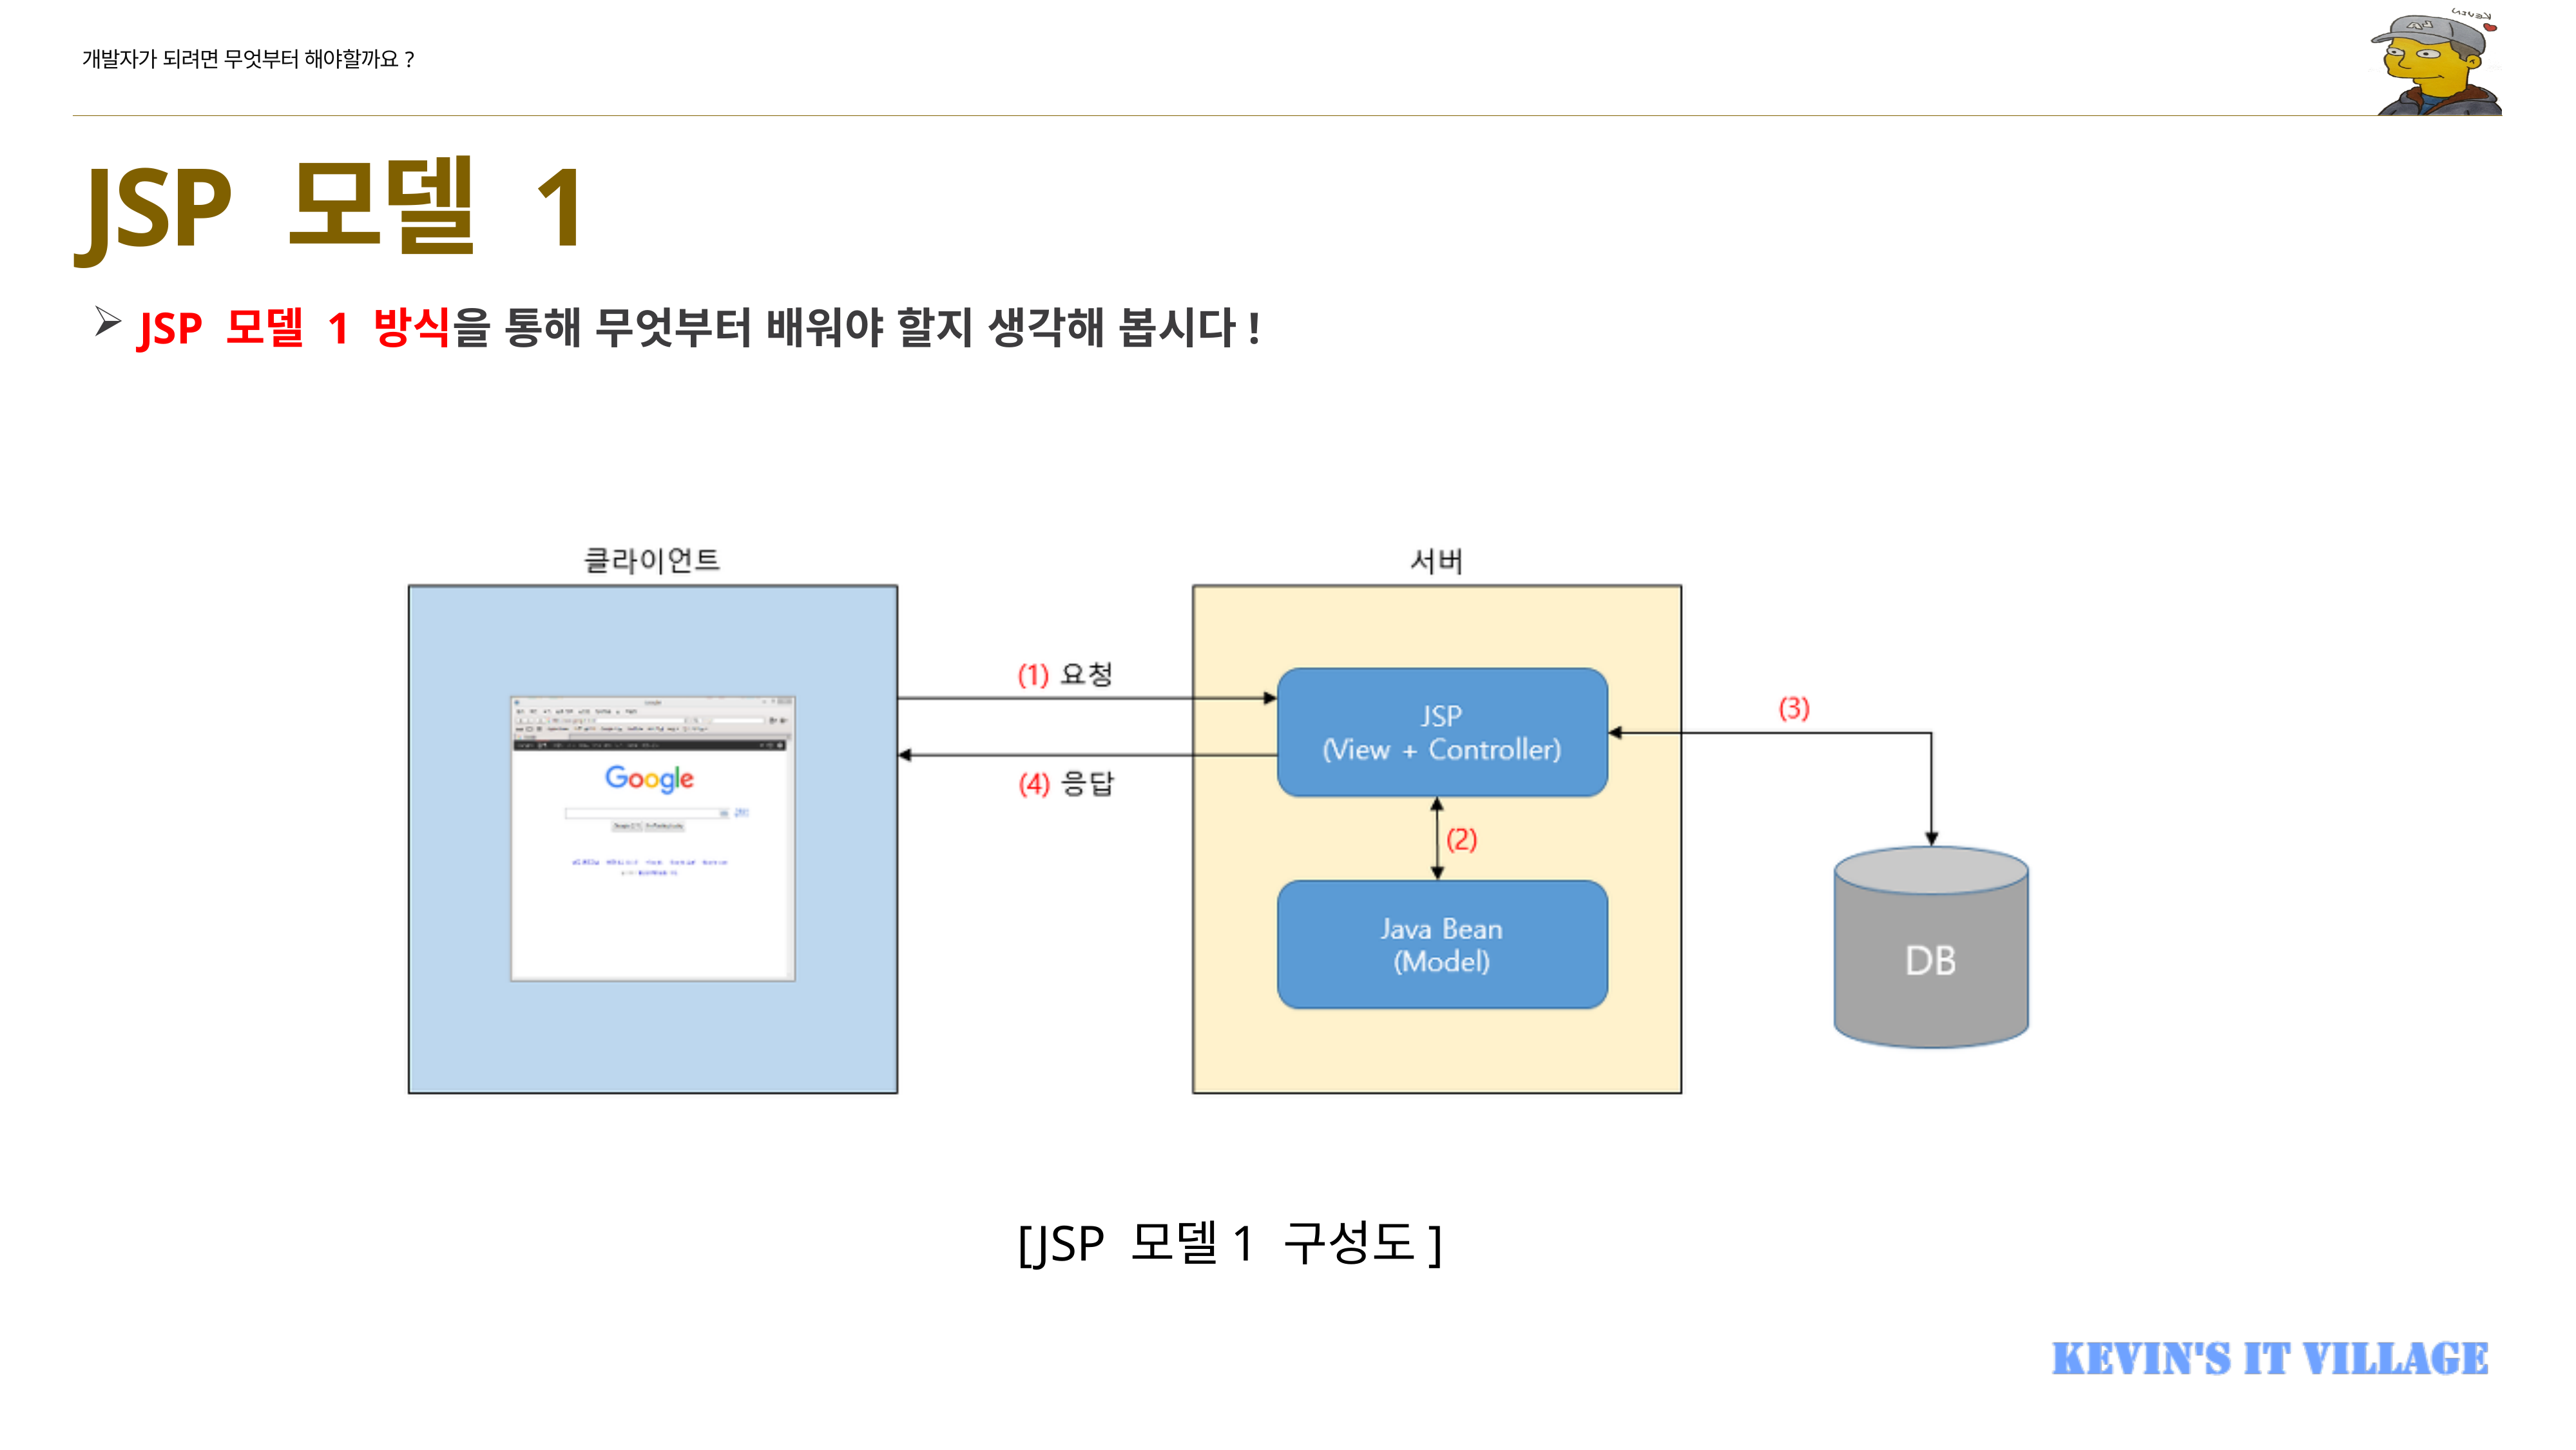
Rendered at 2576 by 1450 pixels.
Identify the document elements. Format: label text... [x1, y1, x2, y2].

text_box 개발자가 되려면 무엇부터 해야할까요? [72, 41, 465, 77]
picture [350, 499, 2054, 1188]
text_box [JSP 모델1 구성도] [1007, 1207, 1454, 1275]
picture [2042, 1328, 2502, 1391]
picture [2368, 3, 2502, 115]
text_box JSP 모델 1 방식을 통해 무엇부터 배워야 할지 생각해 봅시다! [72, 291, 2502, 561]
title JSP 모델 1 [72, 148, 2502, 271]
